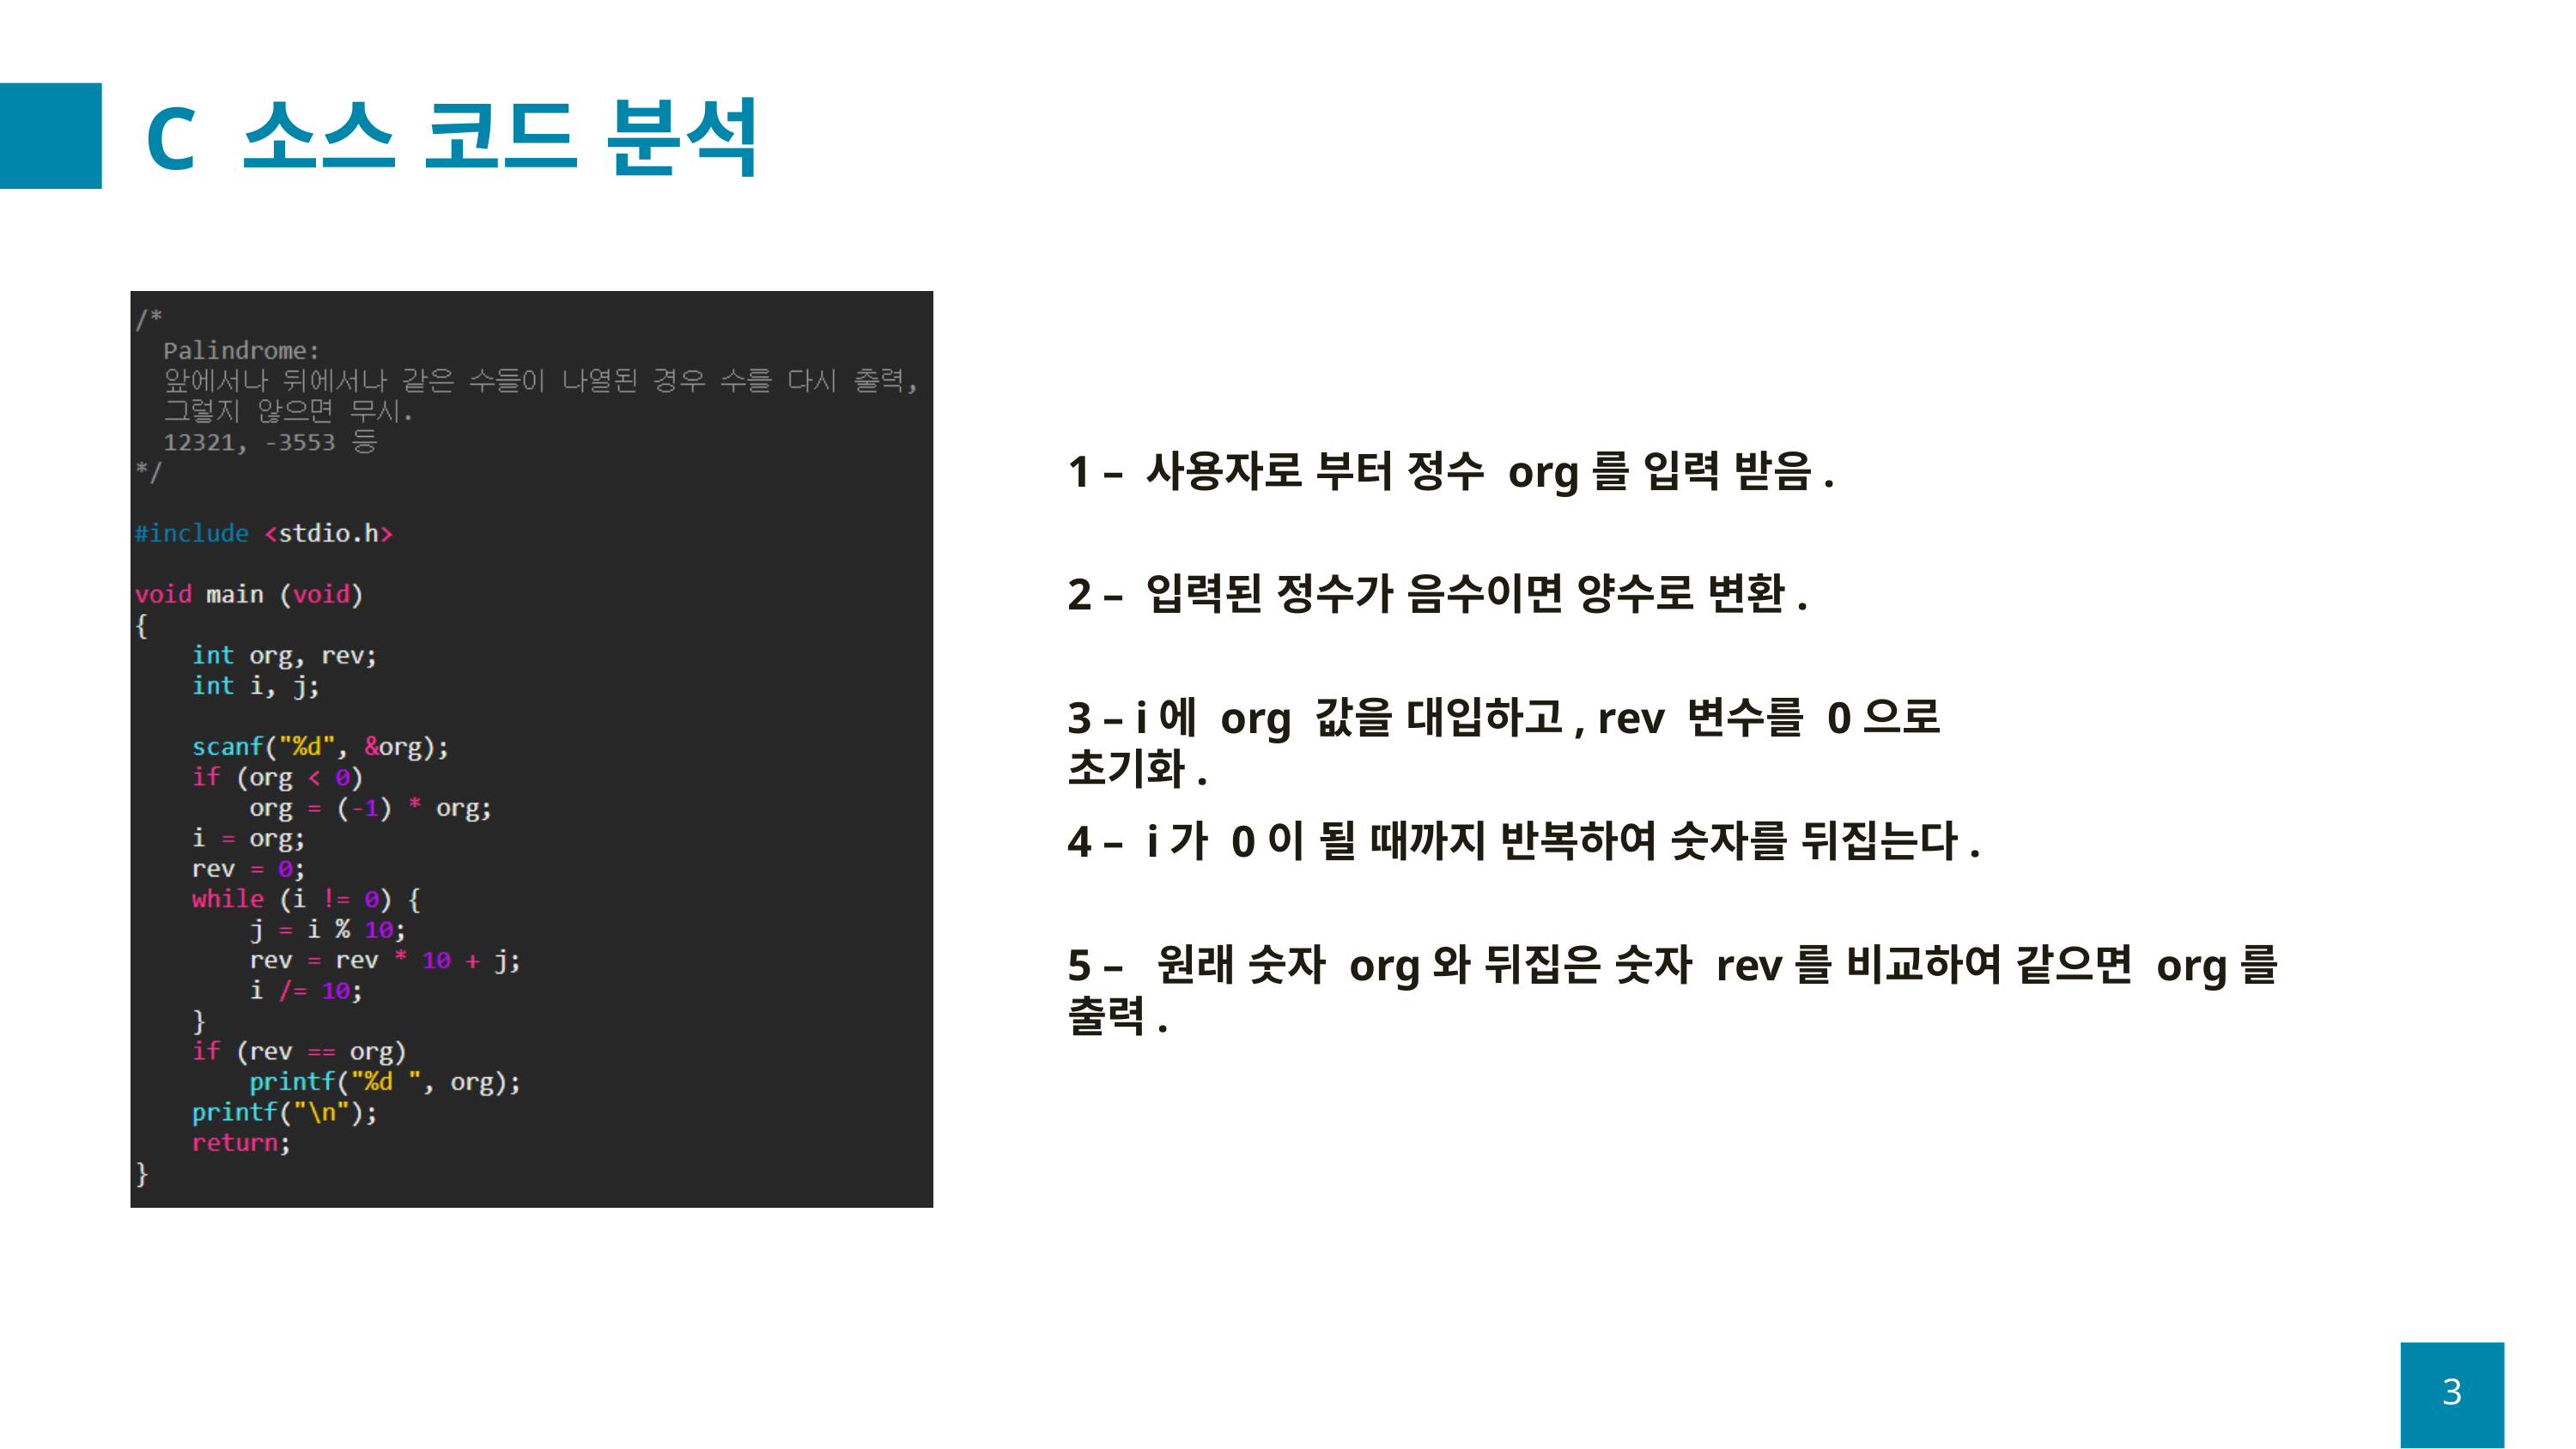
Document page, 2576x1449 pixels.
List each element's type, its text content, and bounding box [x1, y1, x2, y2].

text_box 4 – i가 0이 될 때까지 반복하여 숫자를 뒤집는다. [1054, 808, 2061, 873]
text_box 3 – i에 org 값을 대입하고, rev 변수를 0으로 초기화. [1054, 684, 2061, 801]
text_box 1 – 사용자로 부터 정수 org를 입력 받음. [1054, 437, 1857, 502]
text_box 2 – 입력된 정수가 음수이면 양수로 변환. [1054, 561, 1857, 626]
text_box 5 – 원래 숫자 org와 뒤집은 숫자 rev를 비교하여 같으면 org를 출력. [1054, 931, 2328, 1047]
slide_number 3 [2400, 1355, 2505, 1433]
title C 소스 코드 분석 [131, 66, 2482, 219]
picture [131, 291, 933, 1208]
